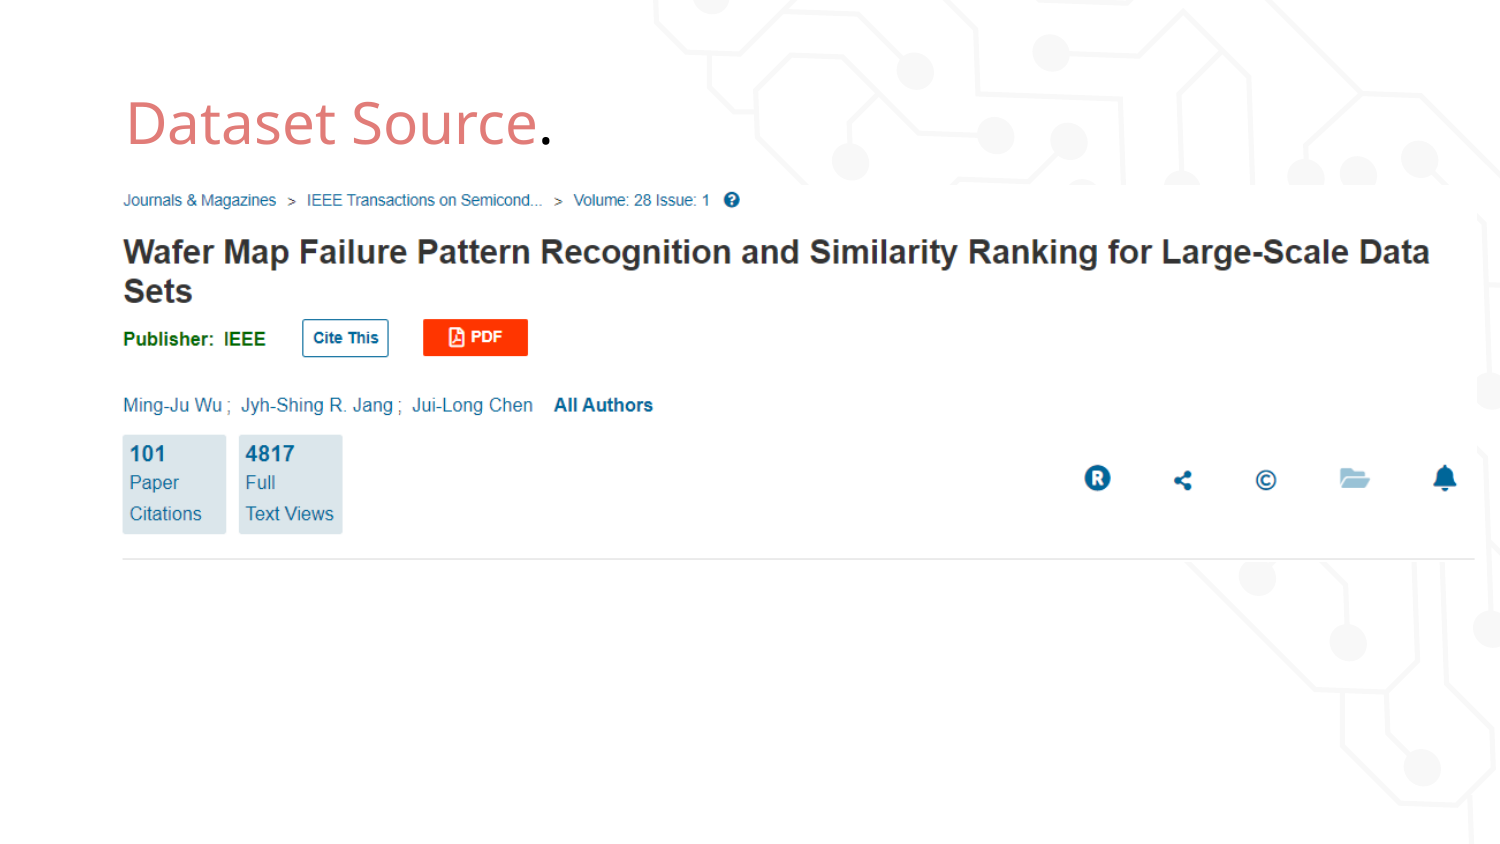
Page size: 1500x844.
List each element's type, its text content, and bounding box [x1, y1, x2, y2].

title Dataset Source. [110, 71, 889, 166]
picture [110, 185, 1477, 562]
